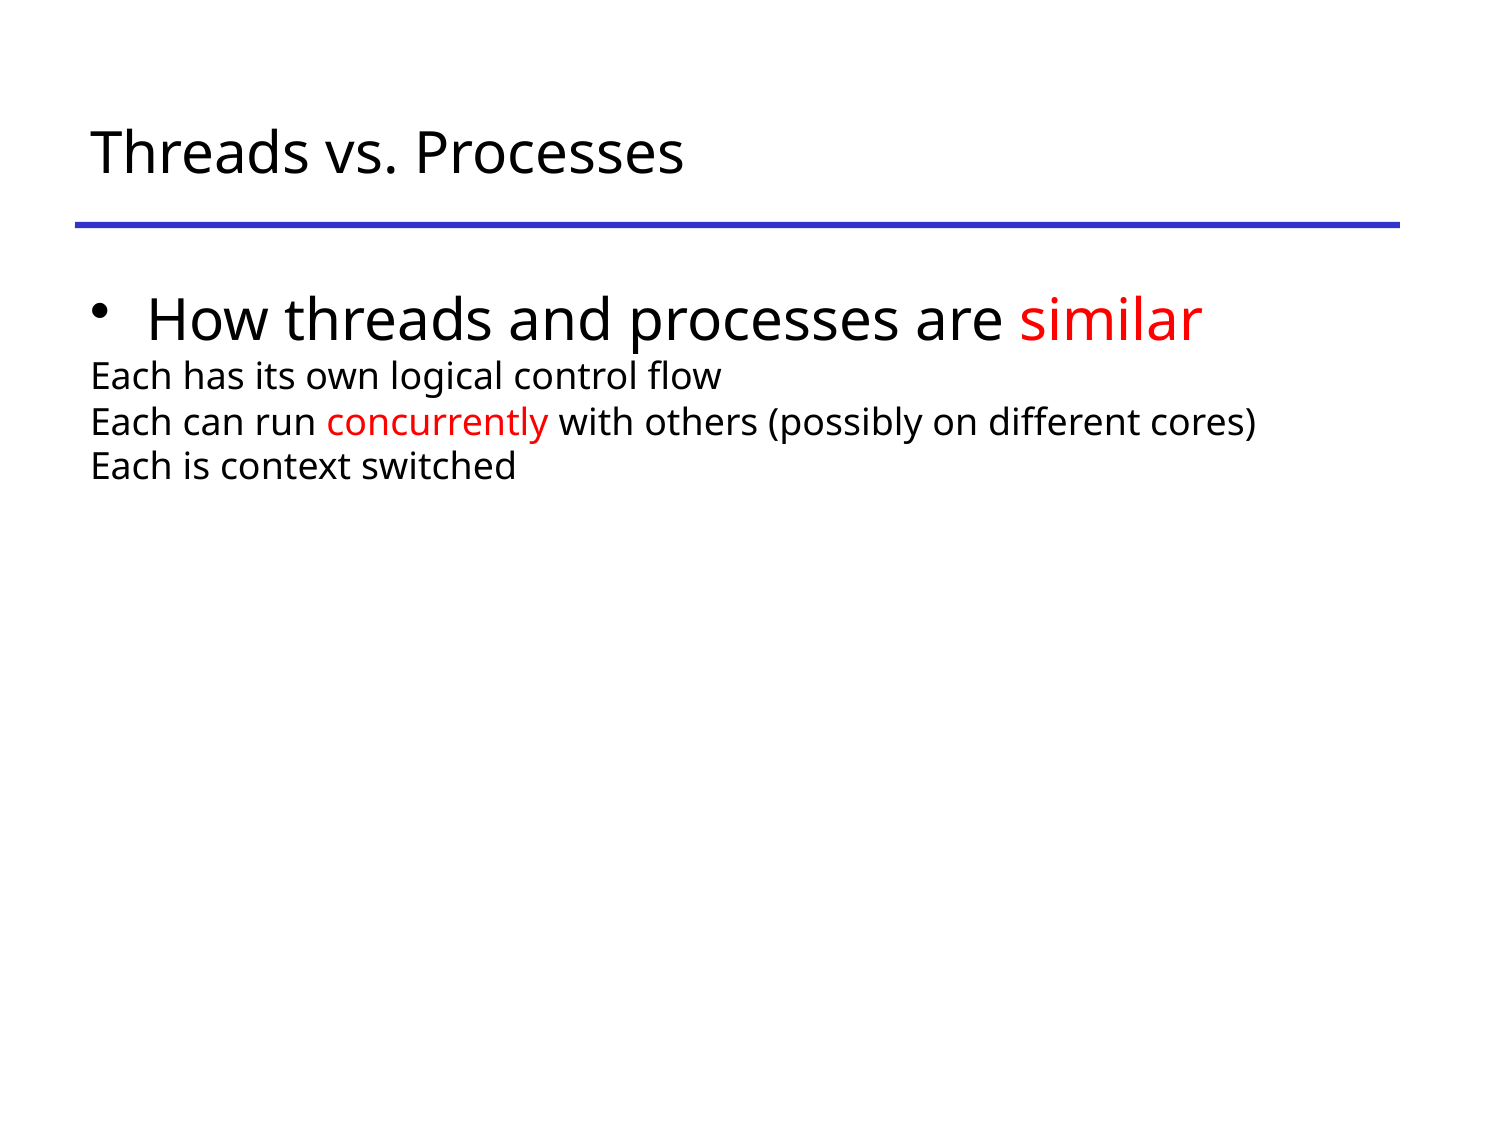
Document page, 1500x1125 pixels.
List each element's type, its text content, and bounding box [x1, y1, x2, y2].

list How threads and processes are similar Each has its own logical control flow Each can run concurrently with others (possibly on different cores) Each is context switched [75, 275, 1438, 1041]
title Threads vs. Processes [75, 75, 1400, 225]
